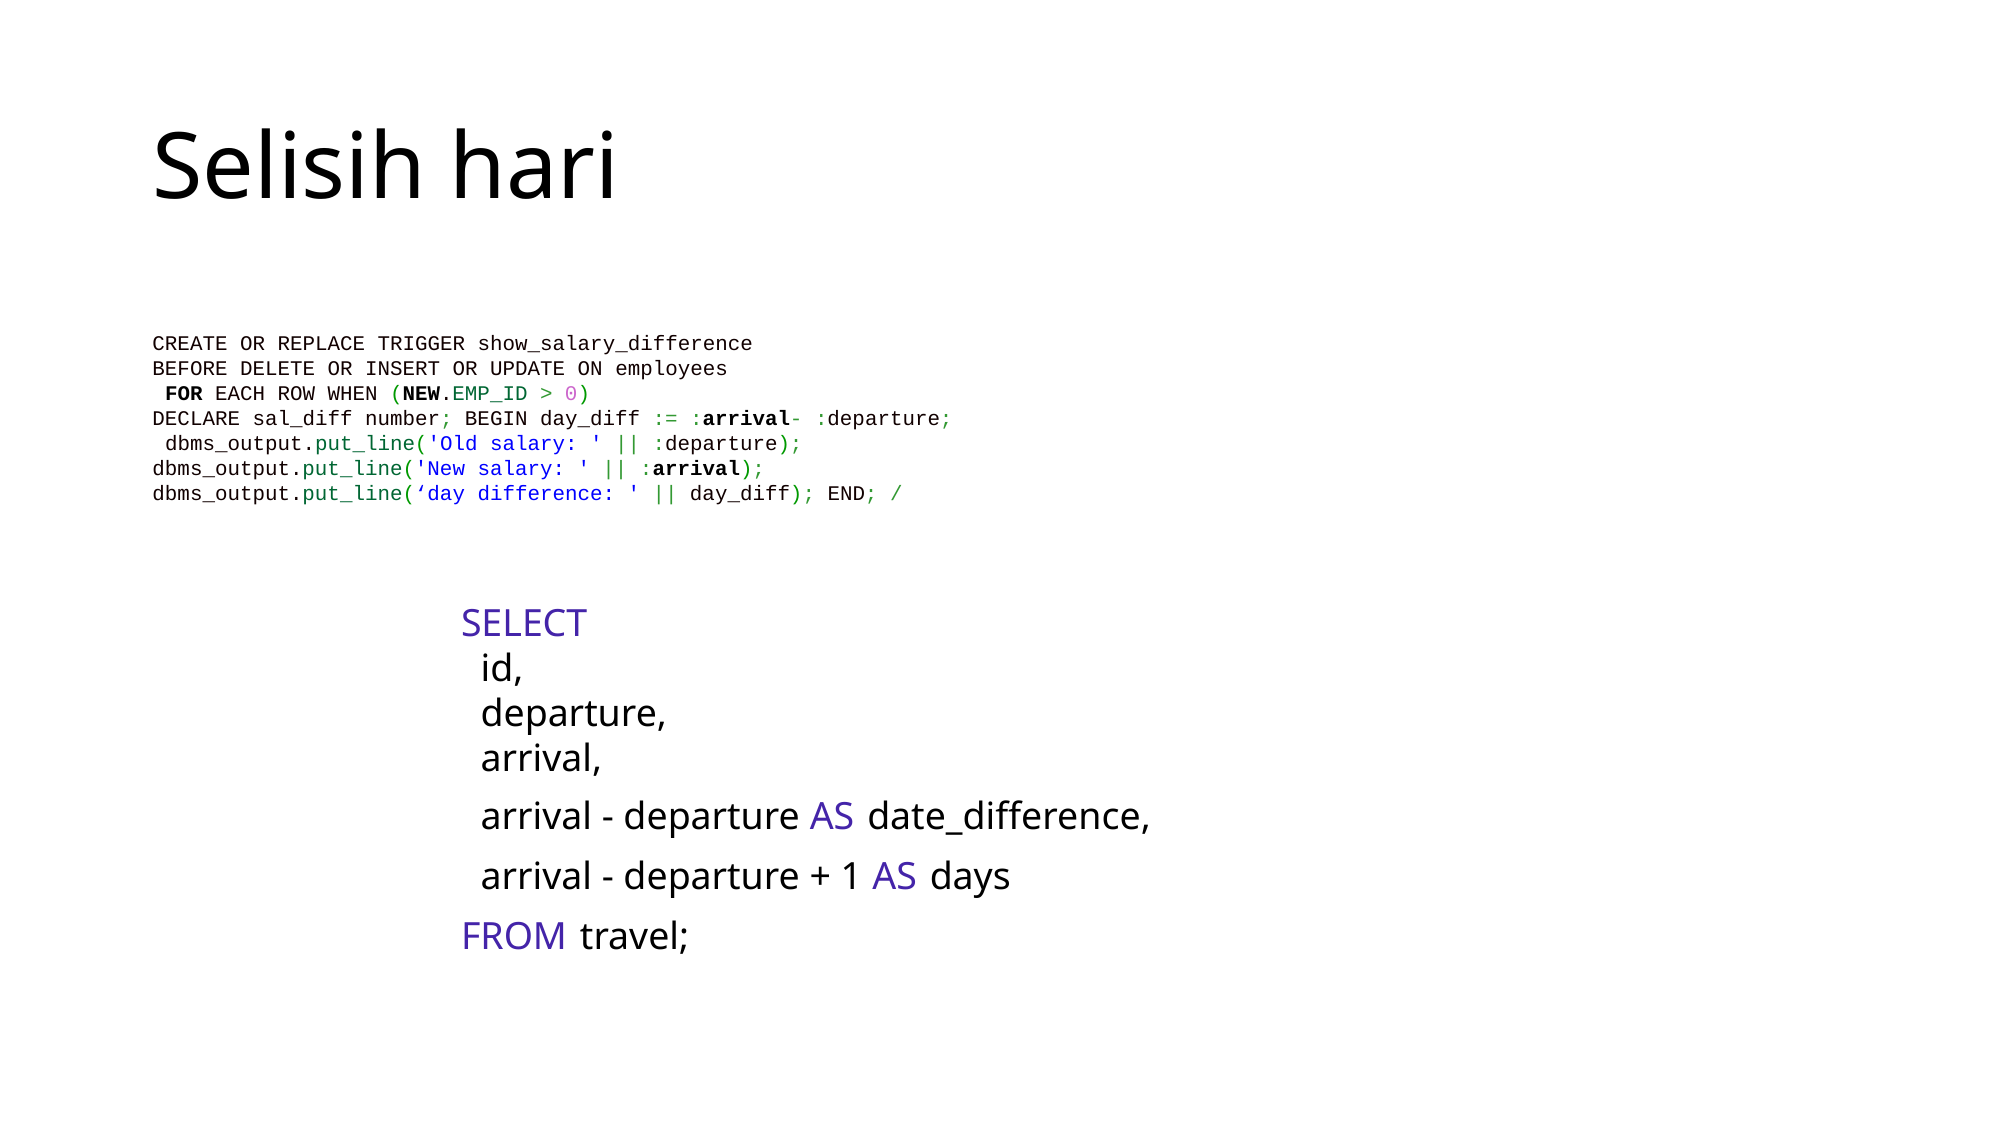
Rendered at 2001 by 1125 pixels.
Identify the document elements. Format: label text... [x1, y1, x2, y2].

text_box SELECT id, departure, arrival, arrival - departure AS date_difference, arrival - departure + 1 AS days FROM travel; [446, 592, 1166, 1012]
list CREATE OR REPLACE TRIGGER show_salary_difference BEFORE DELETE OR INSERT OR UPDATE ON employees FOR EACH ROW WHEN (NEW.EMP_ID > 0) DECLARE sal_diff number; BEGIN day_diff := :arrival- :departure; dbms_output.put_line('Old salary: ' || :departure); dbms_output.put_line('New salary: ' || :arrival); dbms_output.put_line(‘day difference: ' || day_diff); END; / [137, 78, 976, 731]
title Selisih hari [137, 59, 1863, 278]
